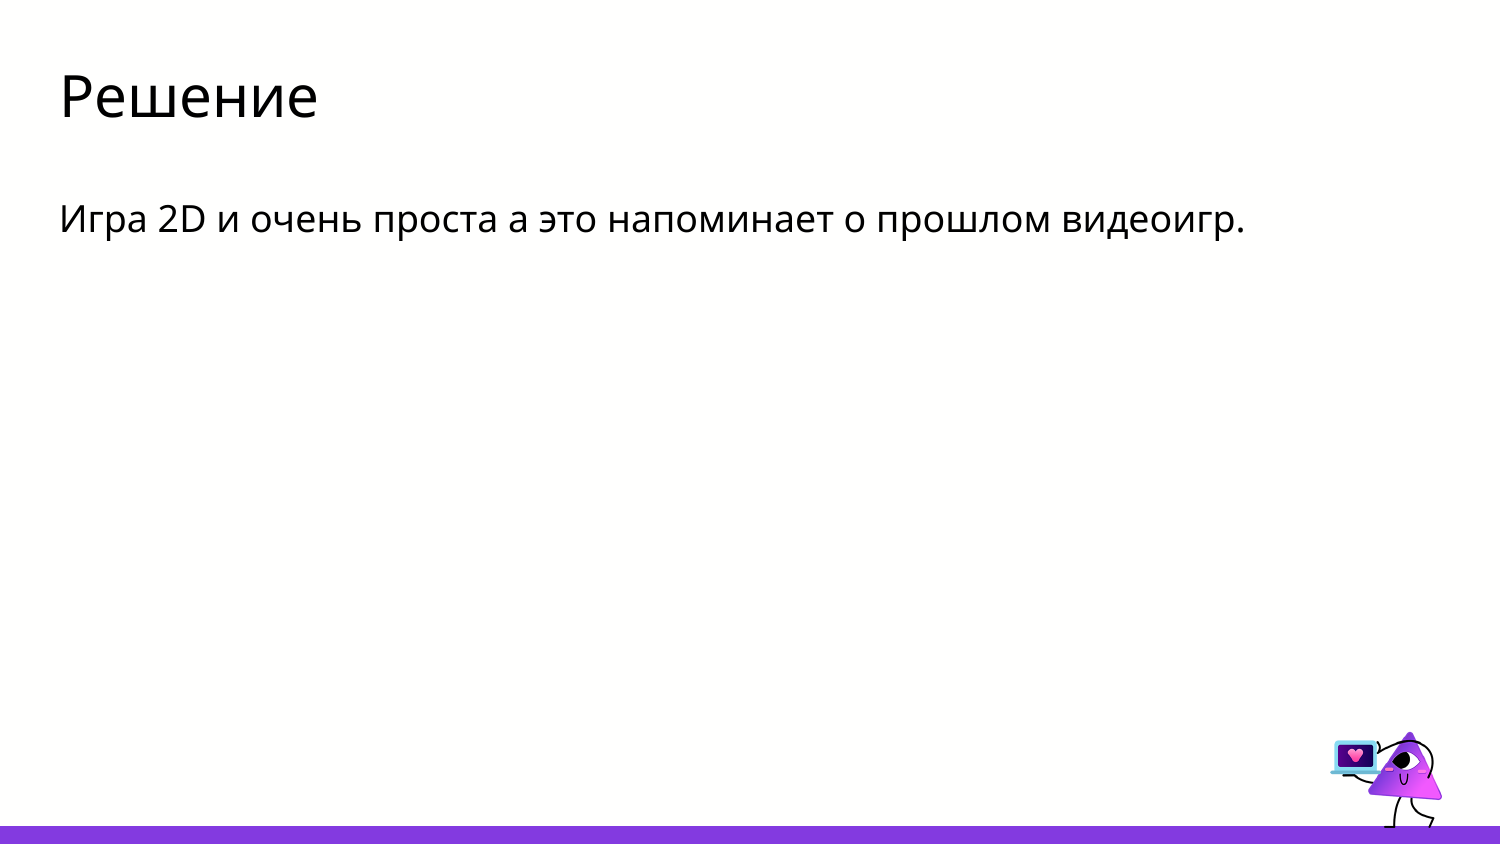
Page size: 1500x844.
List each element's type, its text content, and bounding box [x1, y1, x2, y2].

list Игра 2D и очень проста а это напоминает о прошлом видеоигр. [59, 195, 1442, 695]
title Решение [59, 59, 1441, 150]
picture [1330, 725, 1442, 828]
